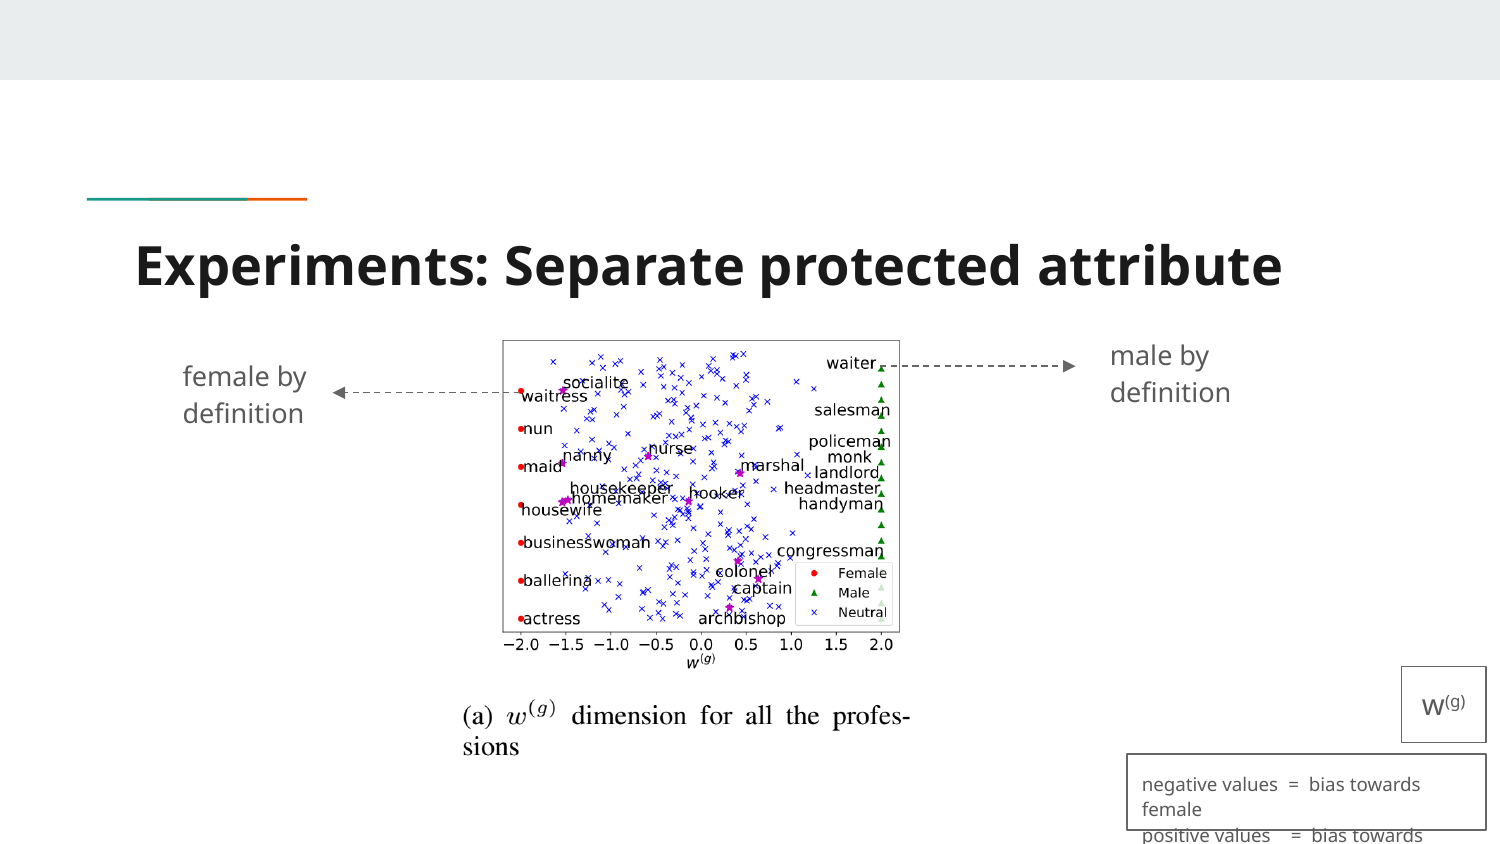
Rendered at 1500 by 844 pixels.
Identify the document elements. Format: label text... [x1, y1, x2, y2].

list female by definition [167, 339, 333, 453]
list male by definition [1094, 318, 1260, 432]
list w(g) [1401, 666, 1486, 743]
picture [437, 328, 916, 762]
title Experiments: Separate protected attribute [119, 216, 1381, 305]
list negative values = bias towards female positive values = bias towards male [1126, 753, 1486, 830]
